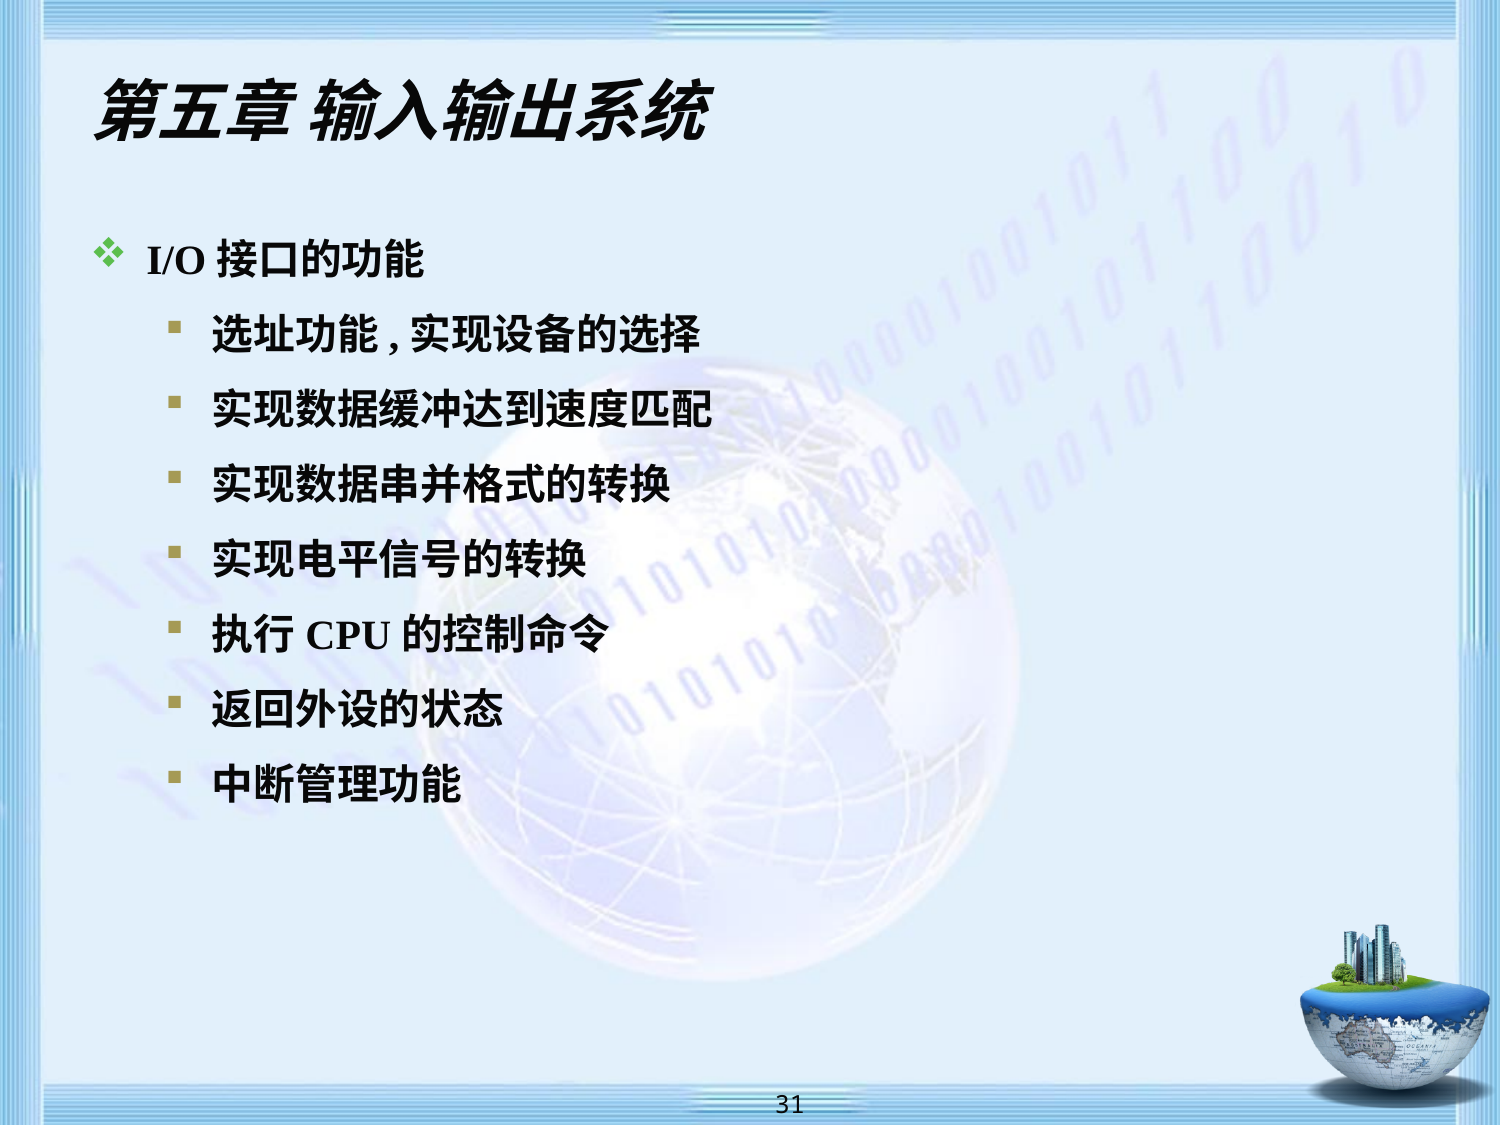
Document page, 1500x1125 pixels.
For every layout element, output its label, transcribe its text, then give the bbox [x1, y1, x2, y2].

title 第五章 输入输出系统 [75, 37, 1425, 180]
list I/O接口的功能 选址功能,实现设备的选择 实现数据缓冲达到速度匹配 实现数据串并格式的转换 实现电平信号的转换 执行CPU的控制命令 返回外设的状态 中断管理功能 [75, 212, 1425, 1038]
footer 31 [512, 1072, 988, 1113]
picture [0, 0, 1500, 1125]
